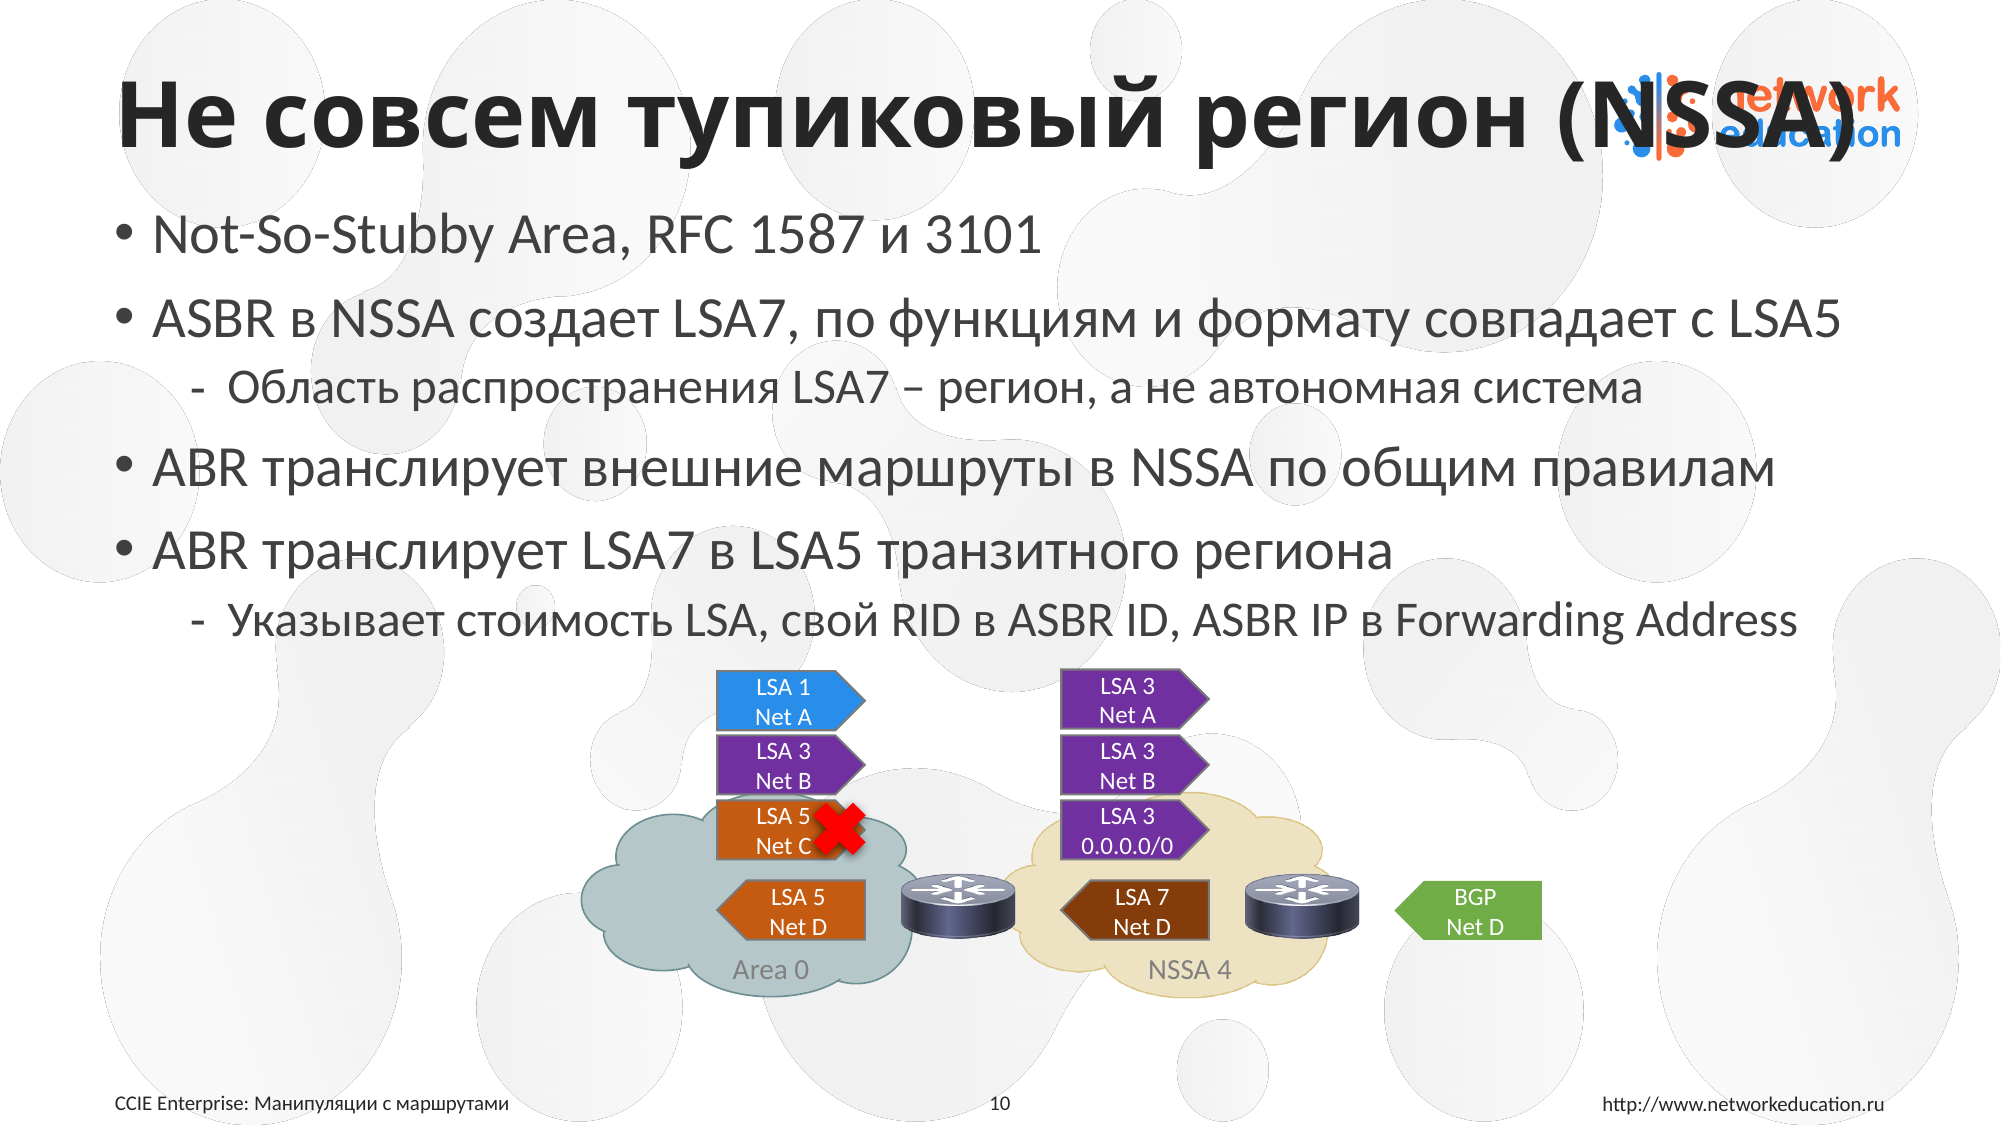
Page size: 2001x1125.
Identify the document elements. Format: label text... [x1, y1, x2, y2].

text_box LSA 3 Net B [1060, 734, 1211, 790]
list Not-So-Stubby Area, RFC 1587 и 3101 ASBR в NSSA создает LSA7, по функциям и формату совпадает с LSA5 Область распространения LSA7 – регион, а не автономная система ABR транслирует внешние маршруты в NSSA по общим правилам ABR транслирует LSA7 в LSA5 транзитного региона Указывает стоимость LSA, свой RID в ASBR ID, ASBR IP в Forwarding Address [99, 196, 1900, 1035]
text_box LSA 3 Net B [716, 734, 867, 790]
text_box LSA 1 Net A [716, 670, 867, 732]
picture [0, 0, 2001, 1125]
text_box BGP Net D [1394, 880, 1542, 940]
slide_number 10 [777, 1082, 1222, 1125]
text_box LSA 3 Net A [1060, 668, 1211, 730]
footer CCIE Enterprise: Манипуляции с маршрутами [100, 1082, 776, 1125]
title Не совсем тупиковый регион (NSSA) [99, 60, 1900, 167]
